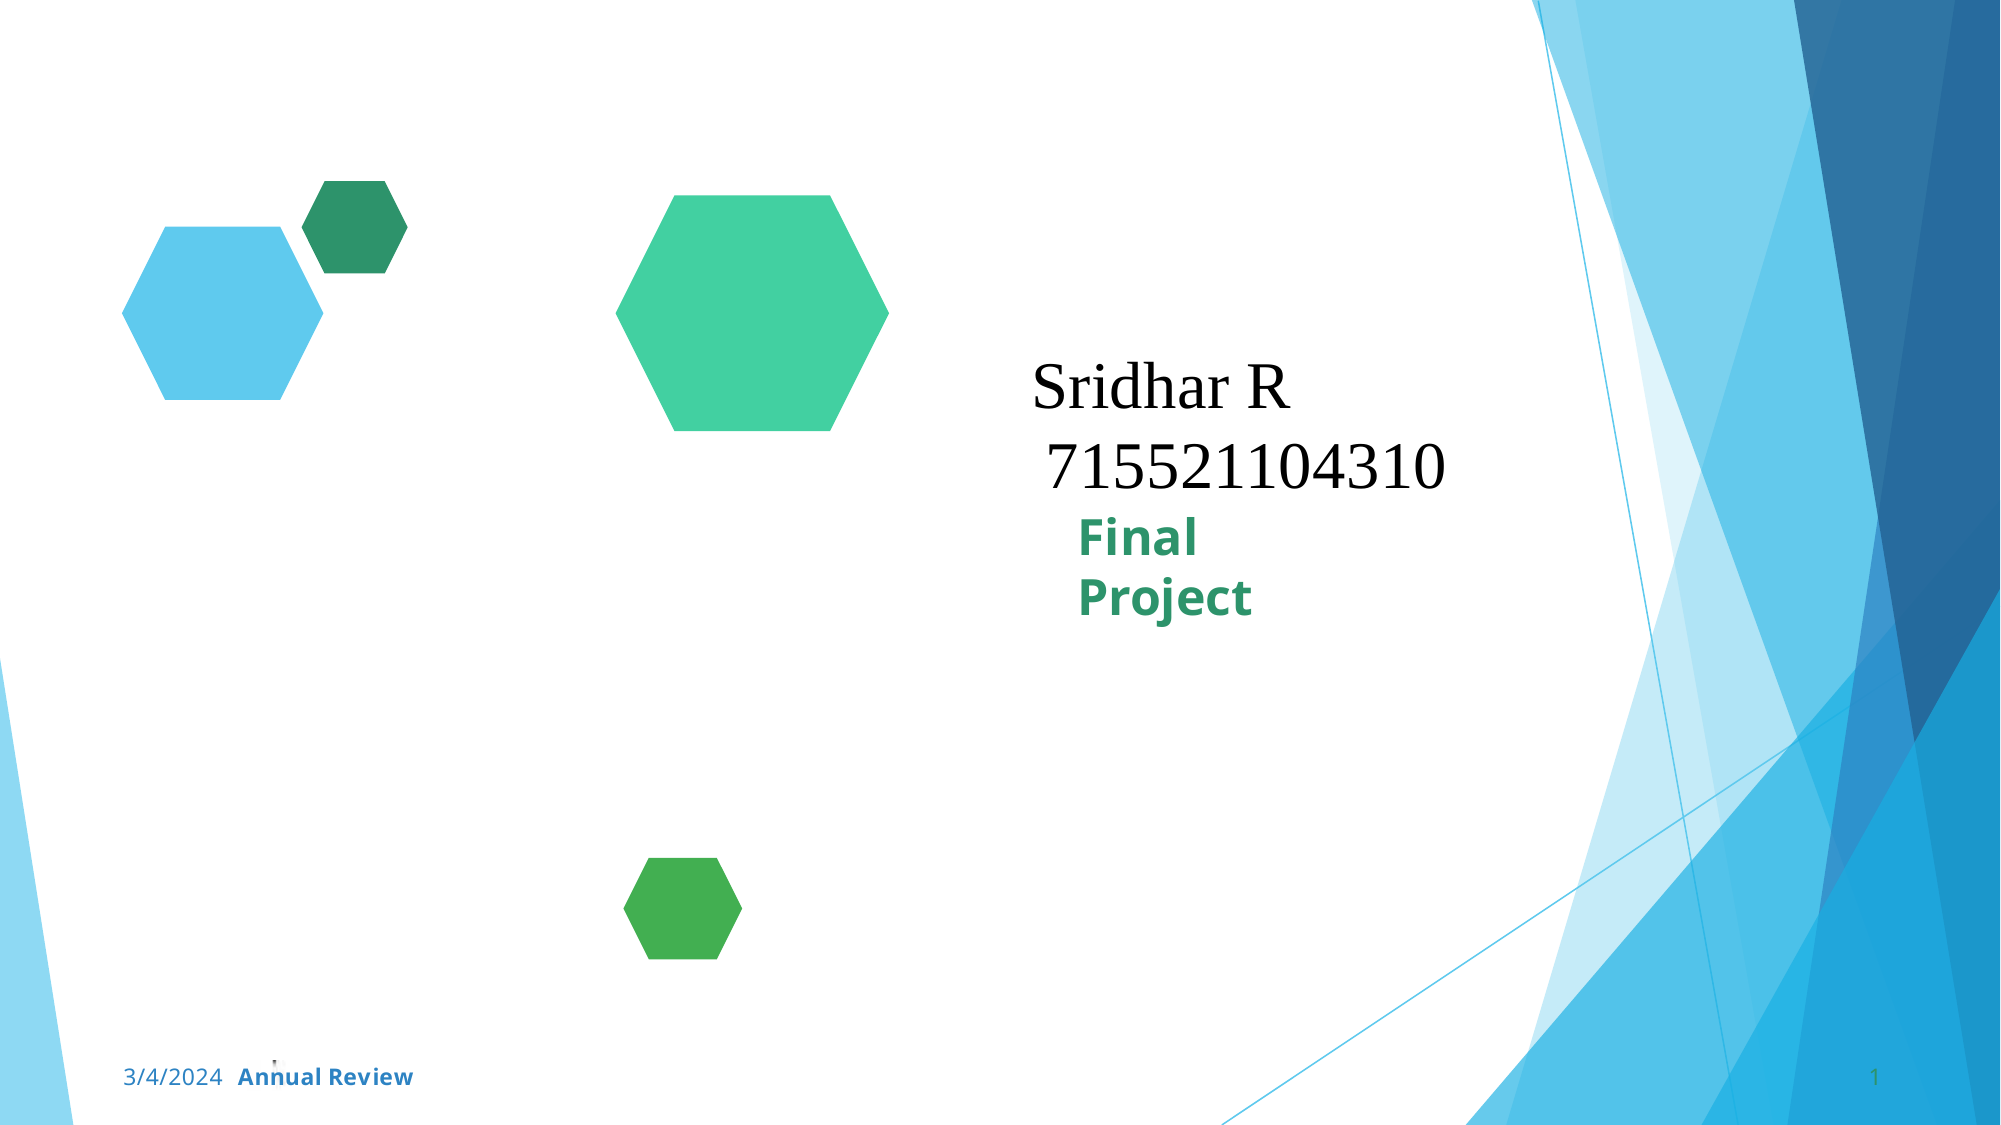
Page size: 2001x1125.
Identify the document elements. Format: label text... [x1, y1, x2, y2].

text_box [121, 180, 408, 401]
text_box [623, 857, 743, 960]
text_box [615, 195, 890, 339]
slide_number 1 [1862, 1061, 1888, 1125]
text_box Final Project [1074, 503, 1380, 626]
title Sridhar R 715521104310 [416, 339, 1476, 530]
picture [110, 1060, 463, 1094]
